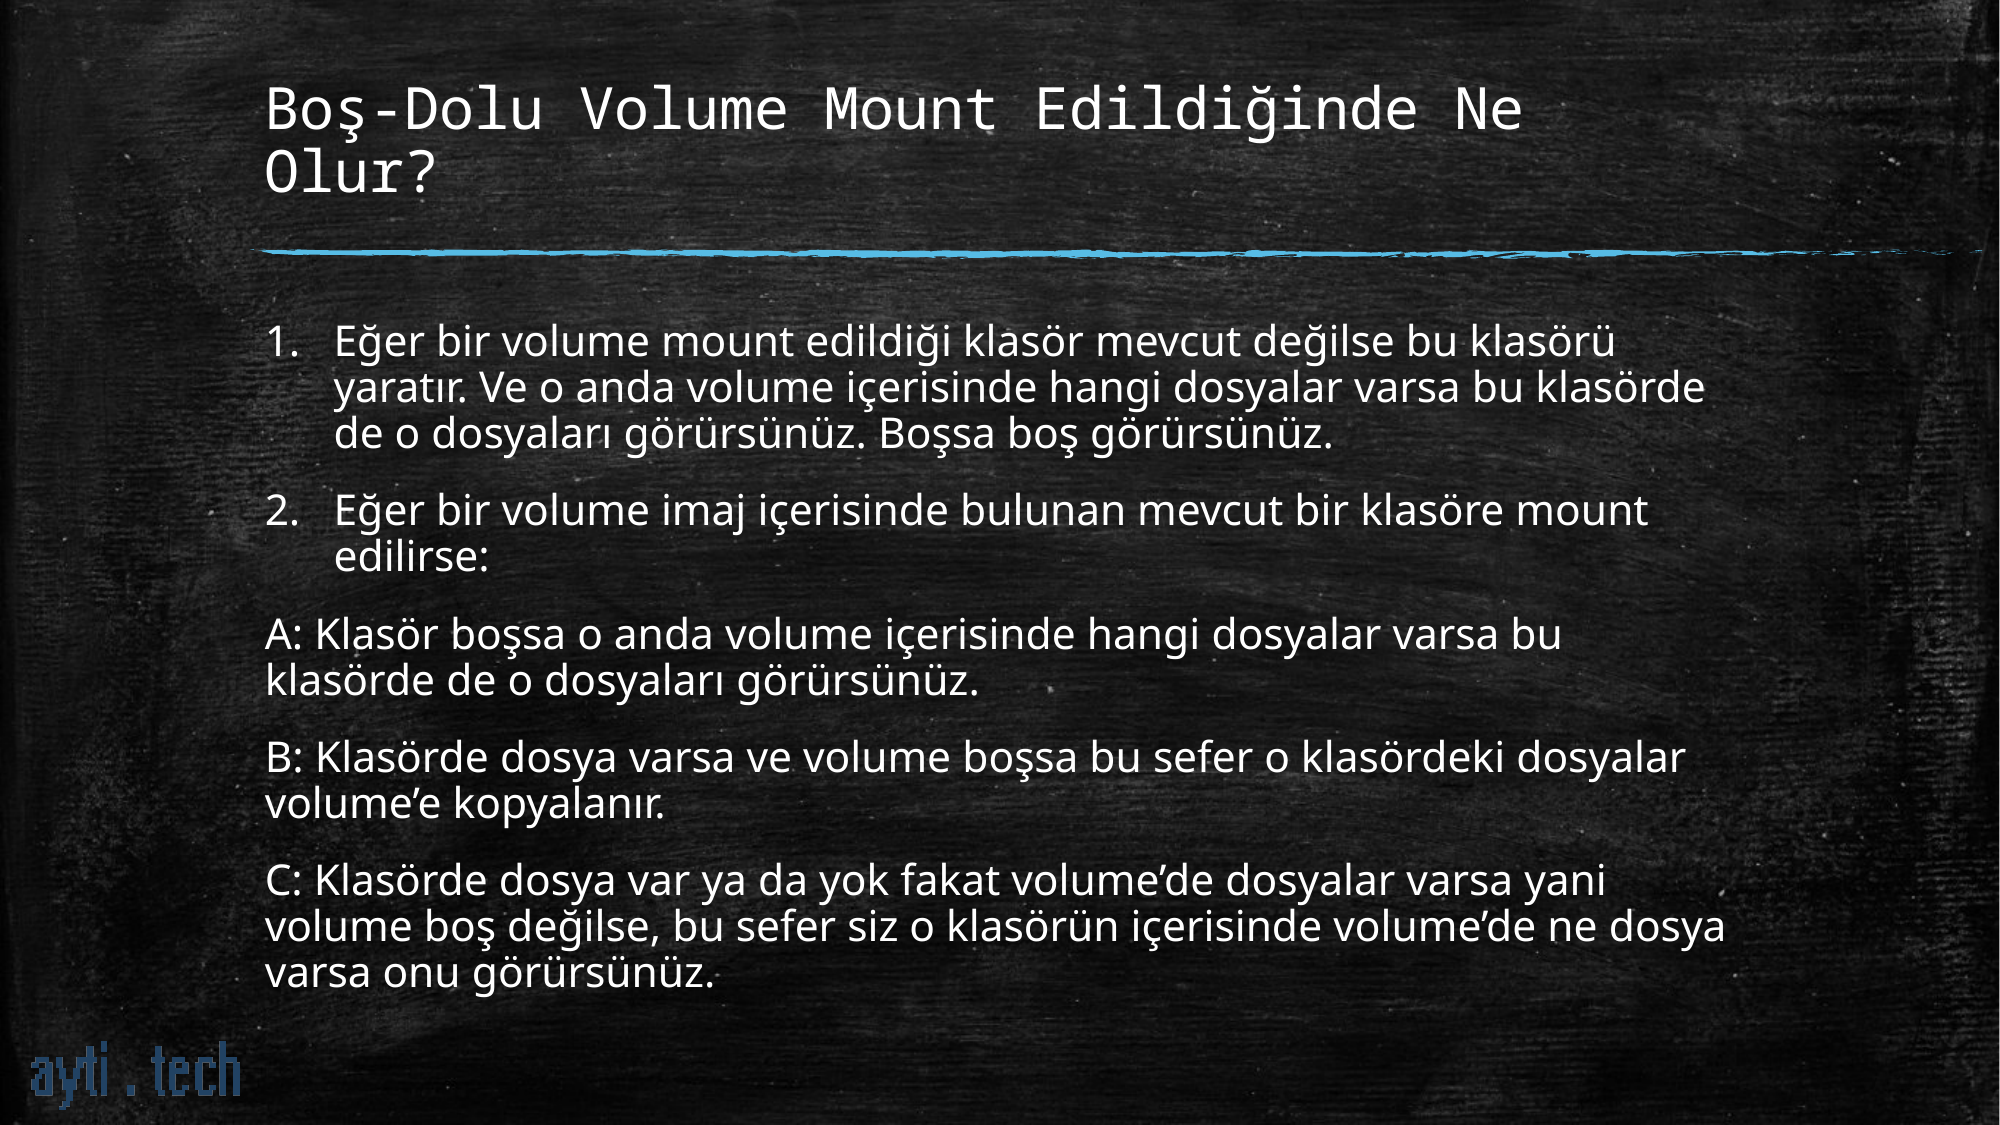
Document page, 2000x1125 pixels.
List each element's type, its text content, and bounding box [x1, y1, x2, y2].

picture [24, 1035, 249, 1113]
list Eğer bir volume mount edildiği klasör mevcut değilse bu klasörü yaratır. Ve o anda volume içerisinde hangi dosyalar varsa bu klasörde de o dosyaları görürsünüz. Boşsa boş görürsünüz. Eğer bir volume imaj içerisinde bulunan mevcut bir klasöre mount edilirse: A: Klasör boşsa o anda volume içerisinde hangi dosyalar varsa bu klasörde de o dosyaları görürsünüz. B: Klasörde dosya varsa ve volume boşsa bu sefer o klasördeki dosyalar volume’e kopyalanır. C: Klasörde dosya var ya da yok fakat volume’de dosyalar varsa yani volume boş değilse, bu sefer siz o klasörün içerisinde volume’de ne dosya varsa onu görürsünüz. [249, 312, 1750, 1013]
title Boş-Dolu Volume Mount Edildiğinde Ne Olur? [249, 45, 1750, 213]
